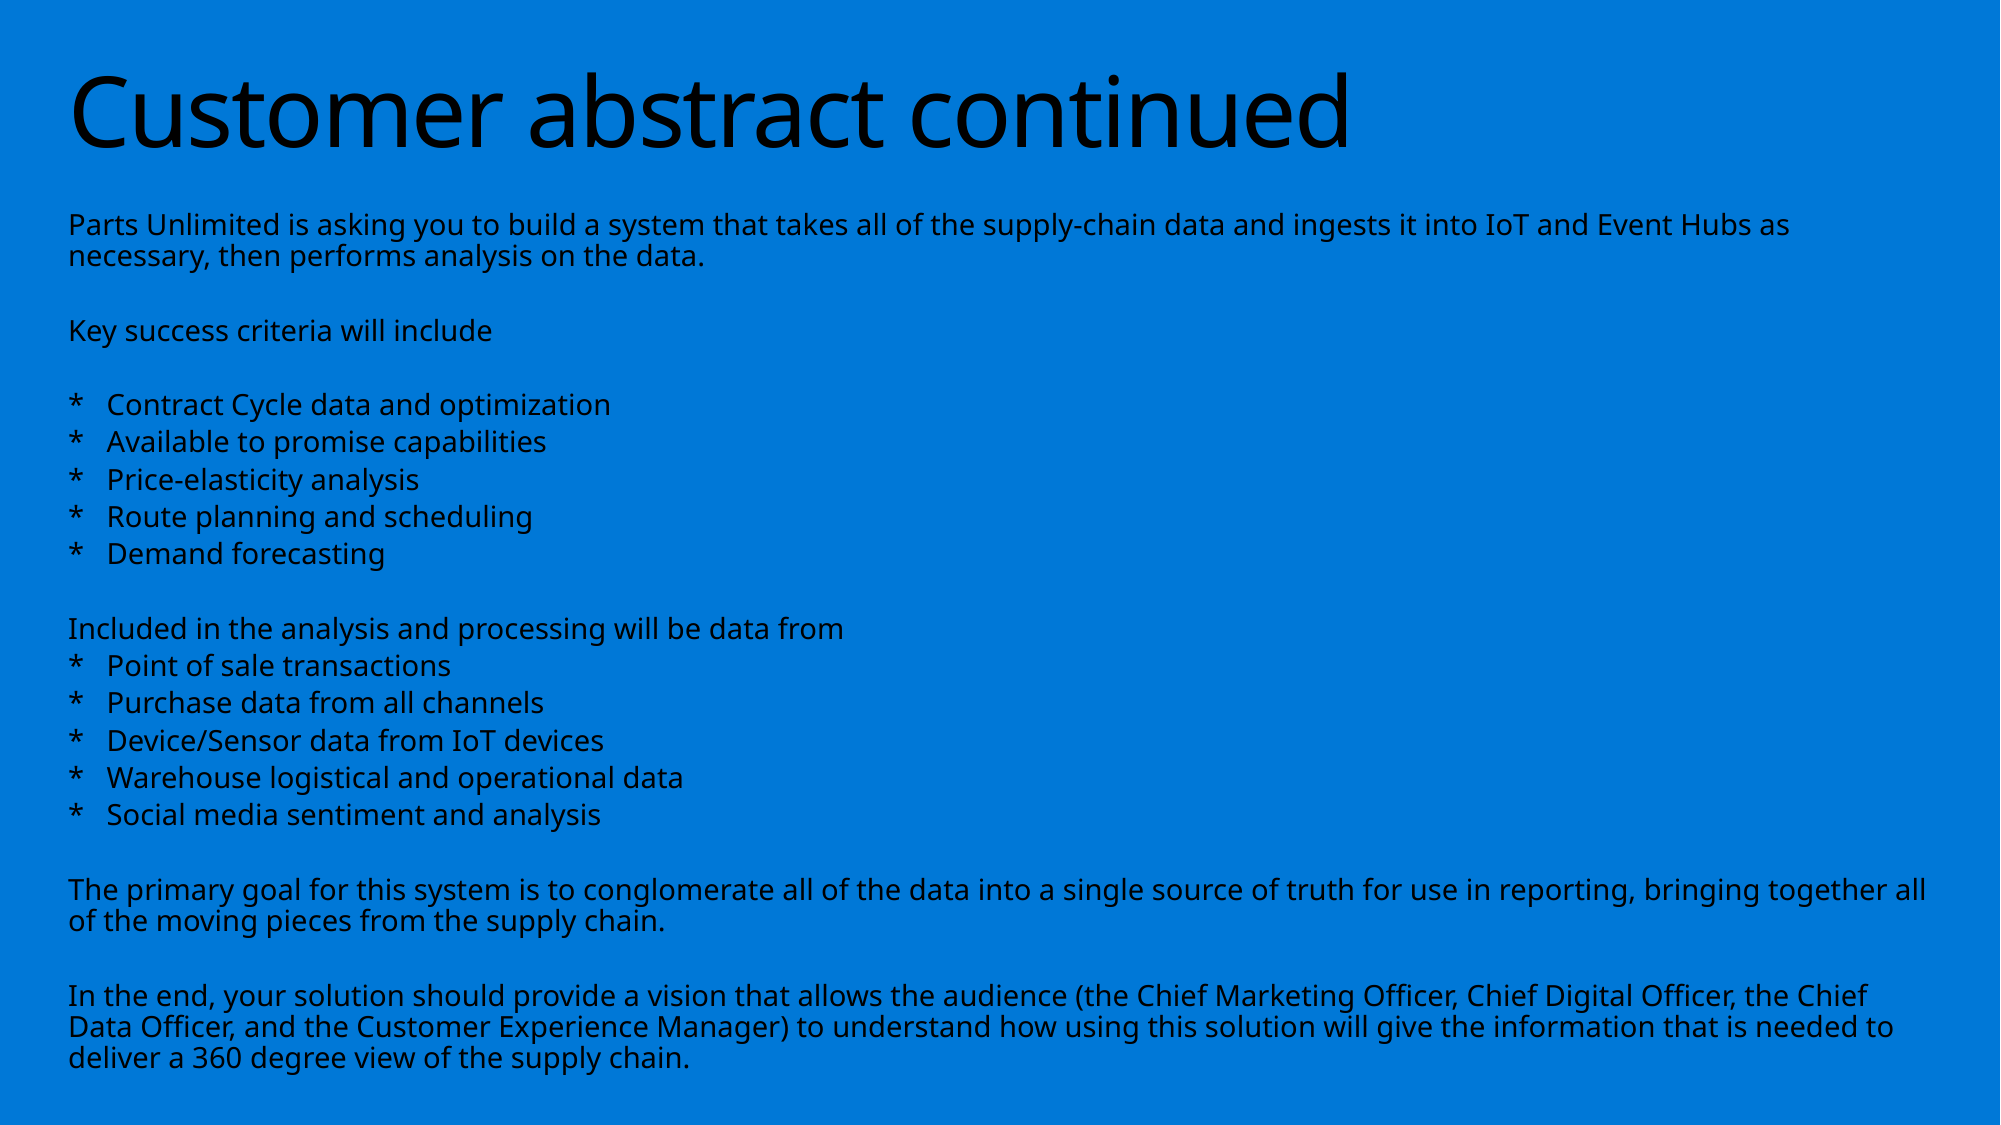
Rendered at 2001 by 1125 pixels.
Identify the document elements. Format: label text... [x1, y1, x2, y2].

title Customer abstract continued [44, 47, 1957, 196]
list Parts Unlimited is asking you to build a system that takes all of the supply-chain data and ingests it into IoT and Event Hubs as necessary, then performs analysis on the data. Key success criteria will include * Contract Cycle data and optimization * Available to promise capabilities * Price-elasticity analysis * Route planning and scheduling * Demand forecasting Included in the analysis and processing will be data from * Point of sale transactions * Purchase data from all channels * Device/Sensor data from IoT devices * Warehouse logistical and operational data * Social media sentiment and analysis The primary goal for this system is to conglomerate all of the data into a single source of truth for use in reporting, bringing together all of the moving pieces from the supply chain. In the end, your solution should provide a vision that allows the audience (the Chief Marketing Officer, Chief Digital Officer, the Chief Data Officer, and the Customer Experience Manager) to understand how using this solution will give the information that is needed to deliver a 360 degree view of the supply chain. [44, 196, 1956, 1123]
